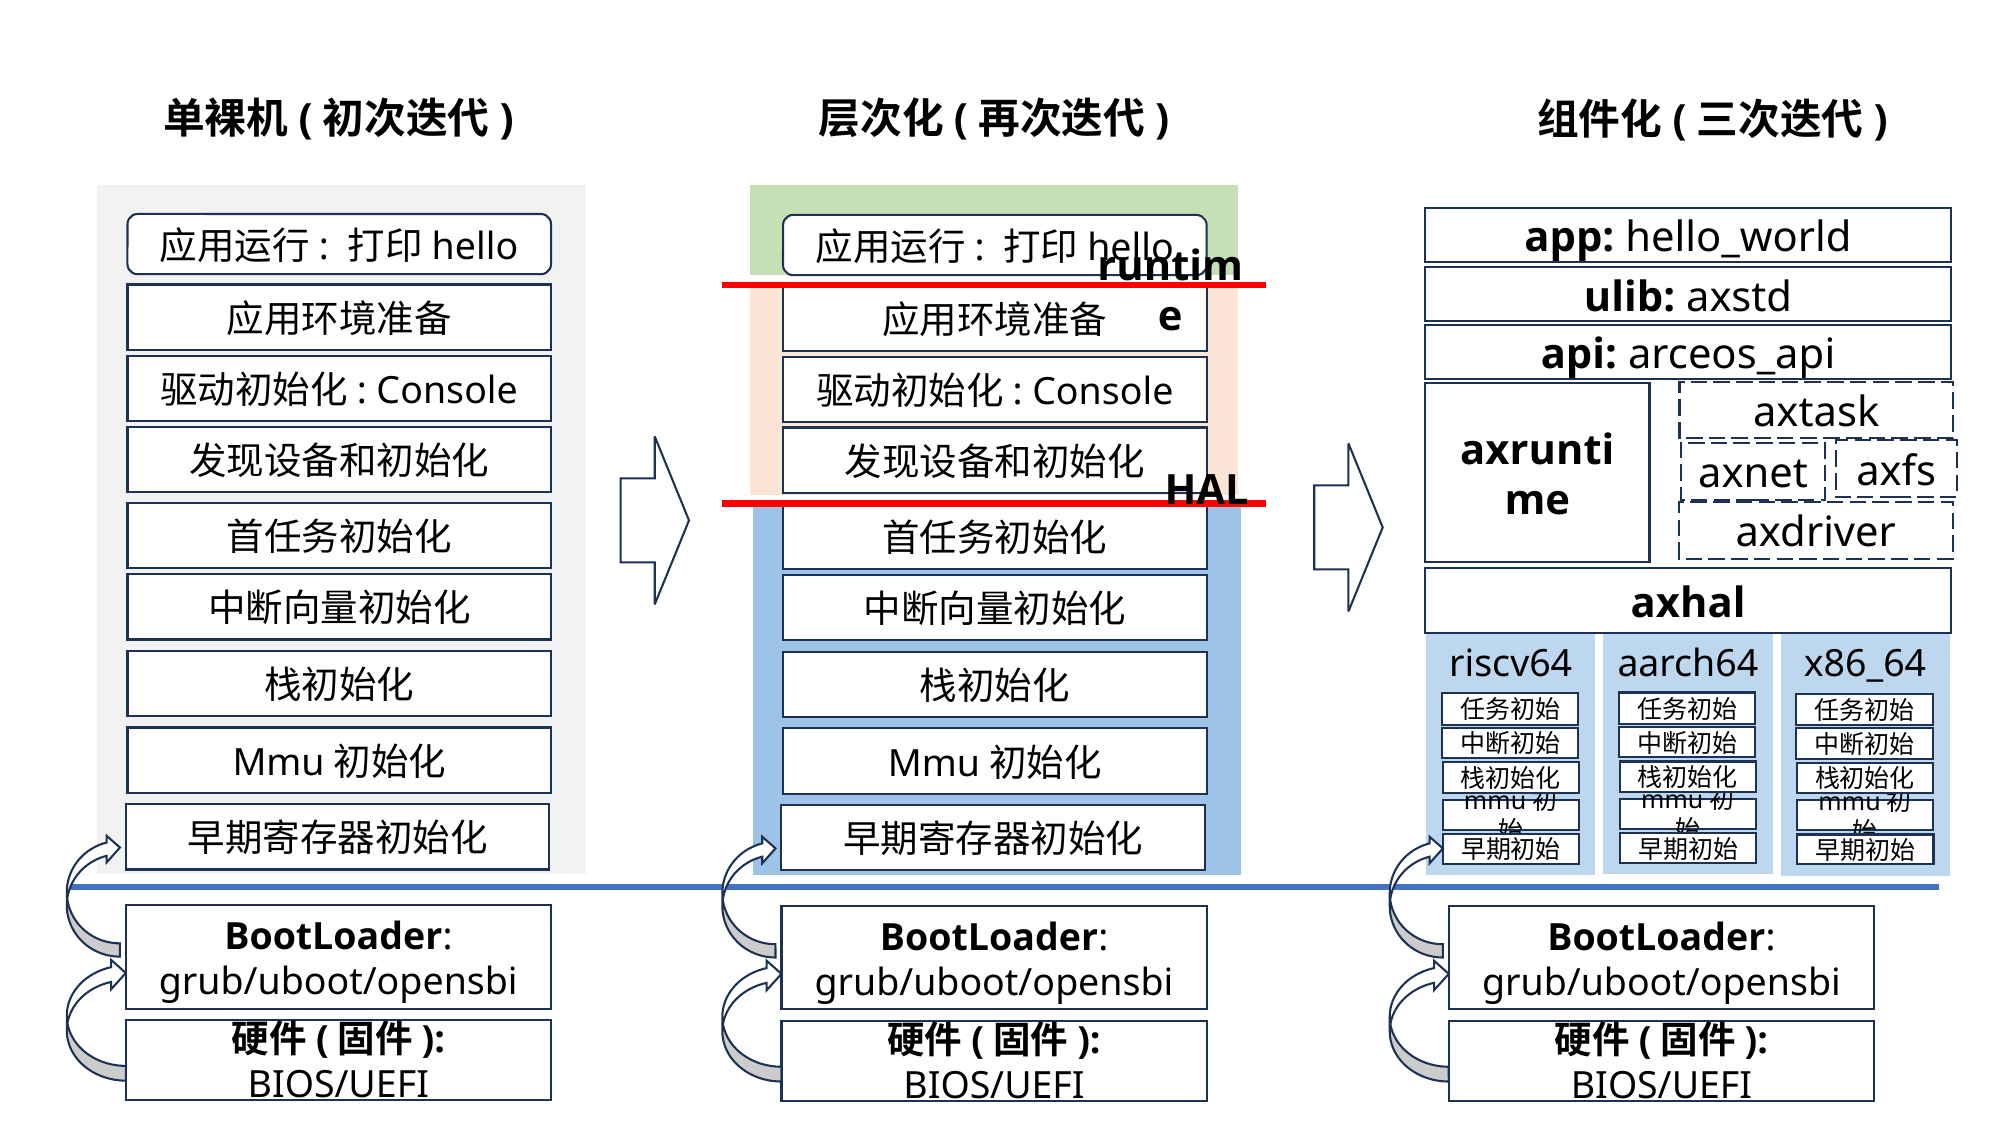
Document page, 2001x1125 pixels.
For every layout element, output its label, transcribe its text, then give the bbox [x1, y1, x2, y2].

text_box 硬件(固件): BIOS/UEFI [780, 1020, 1208, 1102]
text_box 栈初始化 [782, 651, 1208, 718]
text_box BootLoader: grub/uboot/opensbi [780, 905, 1208, 1010]
text_box ulib: axstd [1424, 266, 1952, 322]
text_box [65, 833, 122, 958]
text_box 单裸机(初次迭代) [96, 84, 581, 150]
text_box 应用运行: 打印hello [781, 213, 1208, 277]
text_box axtask [1678, 381, 1954, 439]
text_box 发现设备和初始化 [782, 426, 1208, 494]
text_box 中断向量初始化 [782, 574, 1208, 641]
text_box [1796, 693, 1934, 865]
text_box 早期寄存器初始化 [125, 803, 550, 871]
text_box [95, 183, 588, 876]
text_box 栈初始化 [126, 650, 552, 717]
text_box 组件化(三次迭代) [1472, 85, 1953, 150]
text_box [1442, 693, 1580, 864]
text_box [751, 507, 1243, 877]
text_box [65, 957, 128, 1082]
text_box 中断向量初始化 [126, 573, 552, 641]
text_box 首任务初始化 [782, 507, 1208, 570]
text_box [1389, 834, 1442, 887]
text_box [721, 888, 777, 959]
text_box runtime [1080, 231, 1260, 284]
text_box [1388, 888, 1444, 959]
text_box Mmu初始化 [782, 727, 1208, 795]
text_box axruntime [1424, 382, 1651, 563]
text_box riscv64 [1424, 634, 1597, 877]
text_box app: hello_world [1424, 207, 1952, 263]
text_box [1619, 692, 1757, 863]
text_box 早期寄存器初始化 [780, 804, 1206, 871]
text_box BootLoader: grub/uboot/opensbi [125, 904, 552, 1010]
text_box [619, 436, 691, 605]
text_box axnet [1680, 442, 1826, 501]
text_box [721, 958, 783, 1083]
text_box Mmu初始化 [126, 726, 552, 794]
text_box [721, 834, 777, 887]
text_box 层次化(再次迭代) [751, 84, 1237, 150]
text_box 驱动初始化: Console [782, 356, 1208, 423]
text_box [1388, 958, 1451, 1083]
text_box 应用环境准备 [126, 283, 552, 351]
text_box [1313, 443, 1384, 612]
text_box x86_64 [1779, 634, 1952, 878]
text_box 硬件(固件): BIOS/UEFI [1448, 1020, 1875, 1102]
text_box 应用环境准备 [782, 288, 1208, 352]
text_box [748, 288, 1240, 497]
text_box runtime [1080, 285, 1260, 347]
text_box 应用运行: 打印hello [126, 212, 553, 276]
text_box BootLoader: grub/uboot/opensbi [1448, 905, 1875, 1010]
text_box [748, 183, 1240, 277]
text_box 硬件(固件): BIOS/UEFI [125, 1019, 552, 1101]
text_box 首任务初始化 [126, 502, 552, 569]
text_box HAL [1141, 455, 1272, 521]
text_box api: arceos_api [1424, 324, 1952, 380]
text_box 发现设备和初始化 [126, 426, 552, 493]
text_box axdriver [1678, 501, 1954, 560]
text_box 驱动初始化: Console [126, 355, 552, 422]
text_box axfs [1835, 439, 1958, 498]
text_box axhal [1424, 567, 1952, 634]
text_box aarch64 [1601, 634, 1775, 876]
